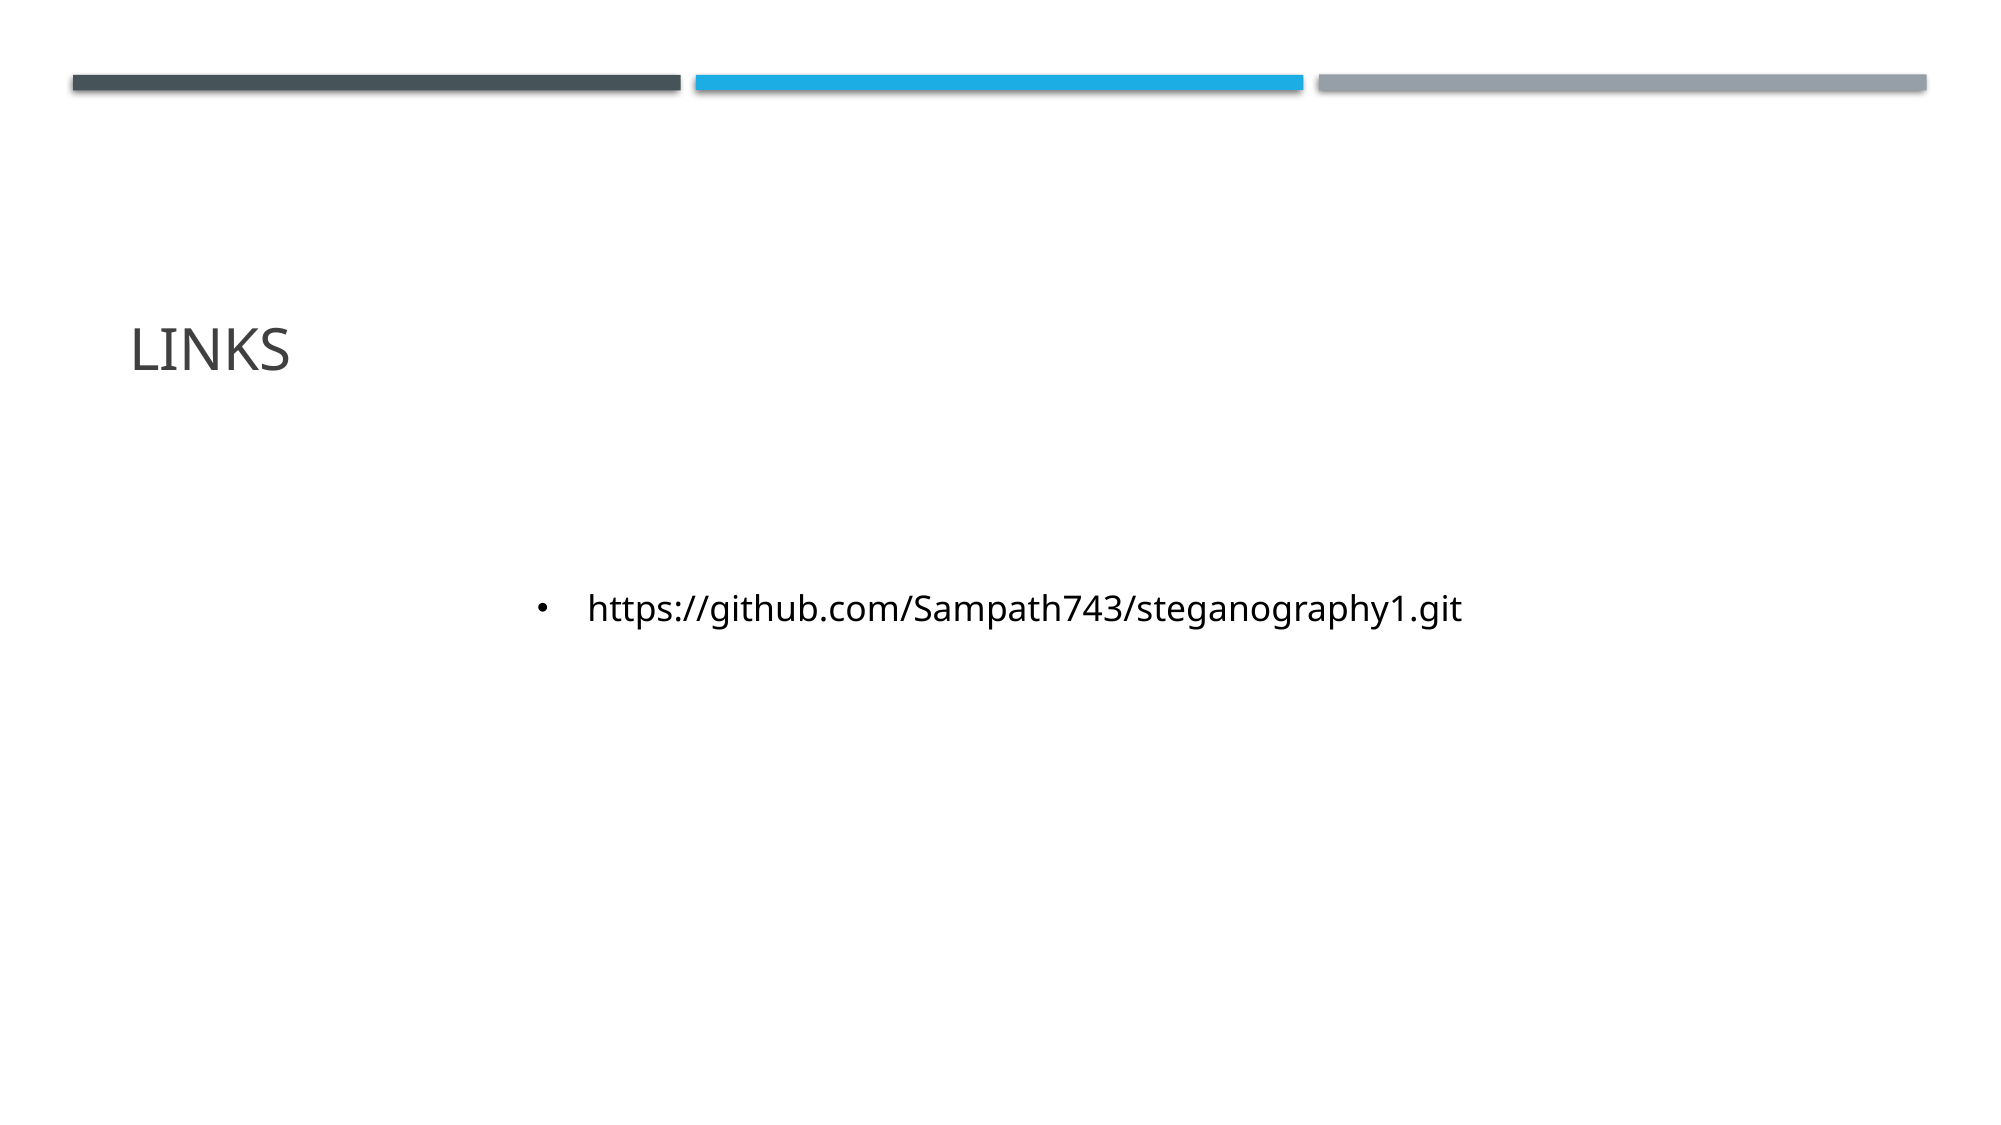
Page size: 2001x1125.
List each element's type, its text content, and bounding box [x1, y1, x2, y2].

list https://github.com/Sampath743/steganography1.git [95, 340, 1905, 937]
title links [114, 249, 1924, 445]
